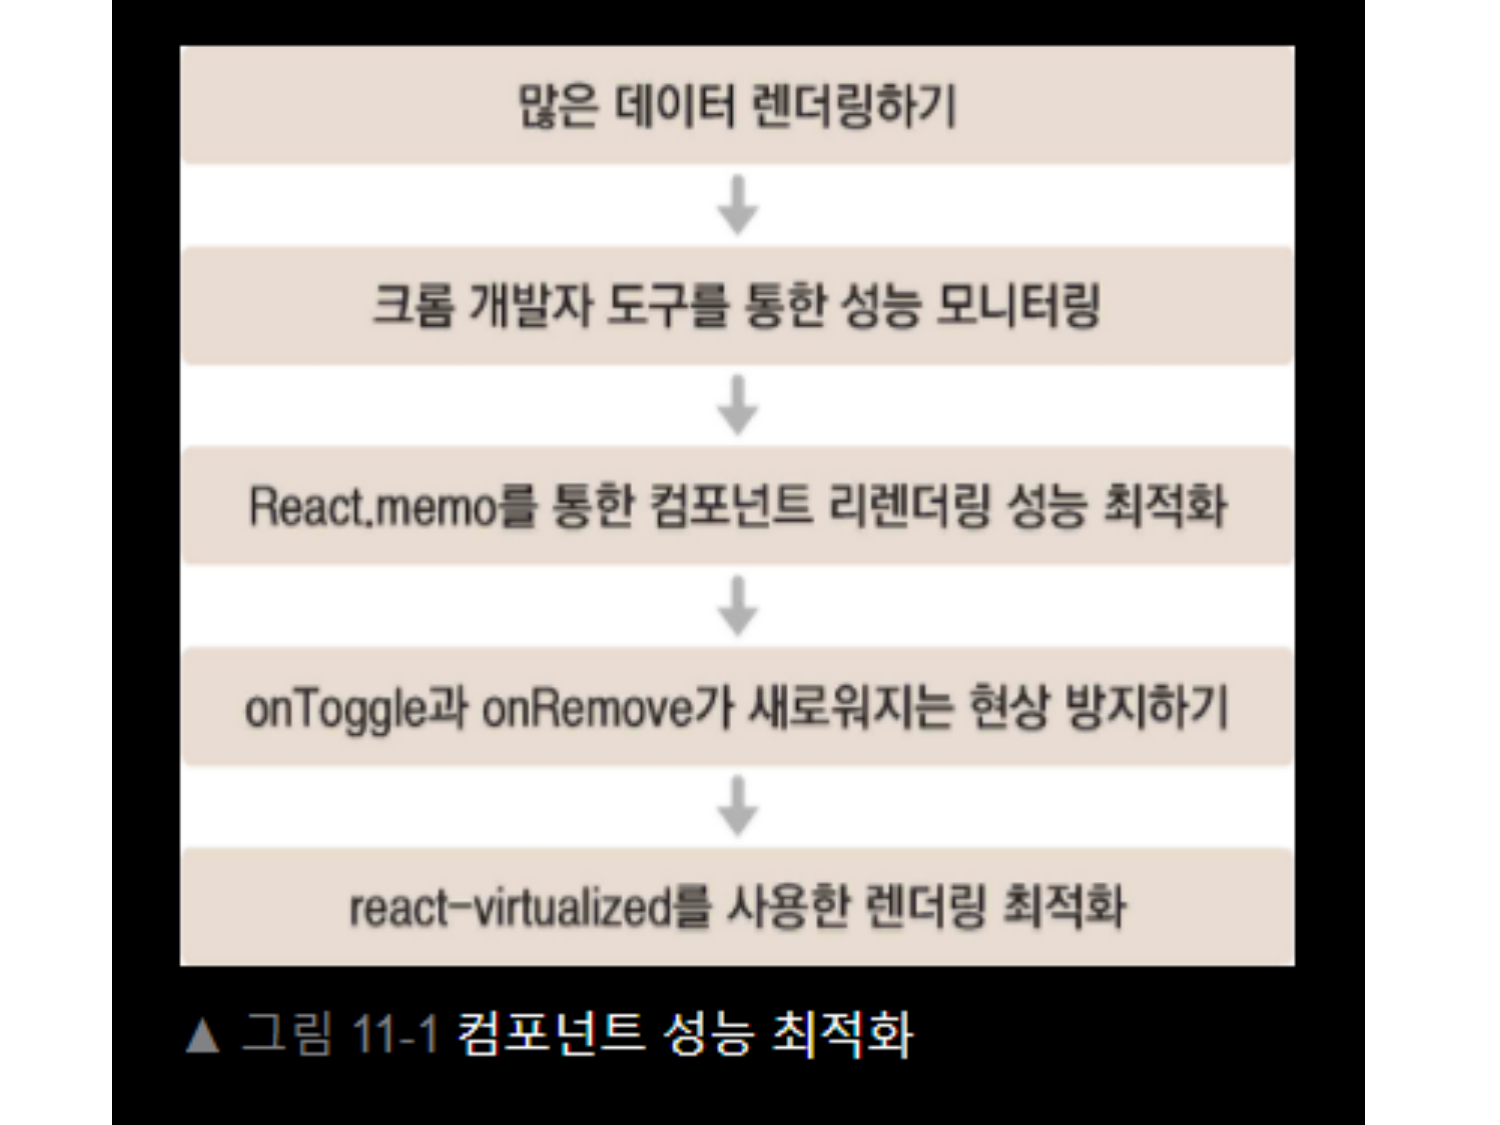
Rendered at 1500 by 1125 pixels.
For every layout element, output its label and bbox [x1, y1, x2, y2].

picture [111, 0, 1365, 1125]
